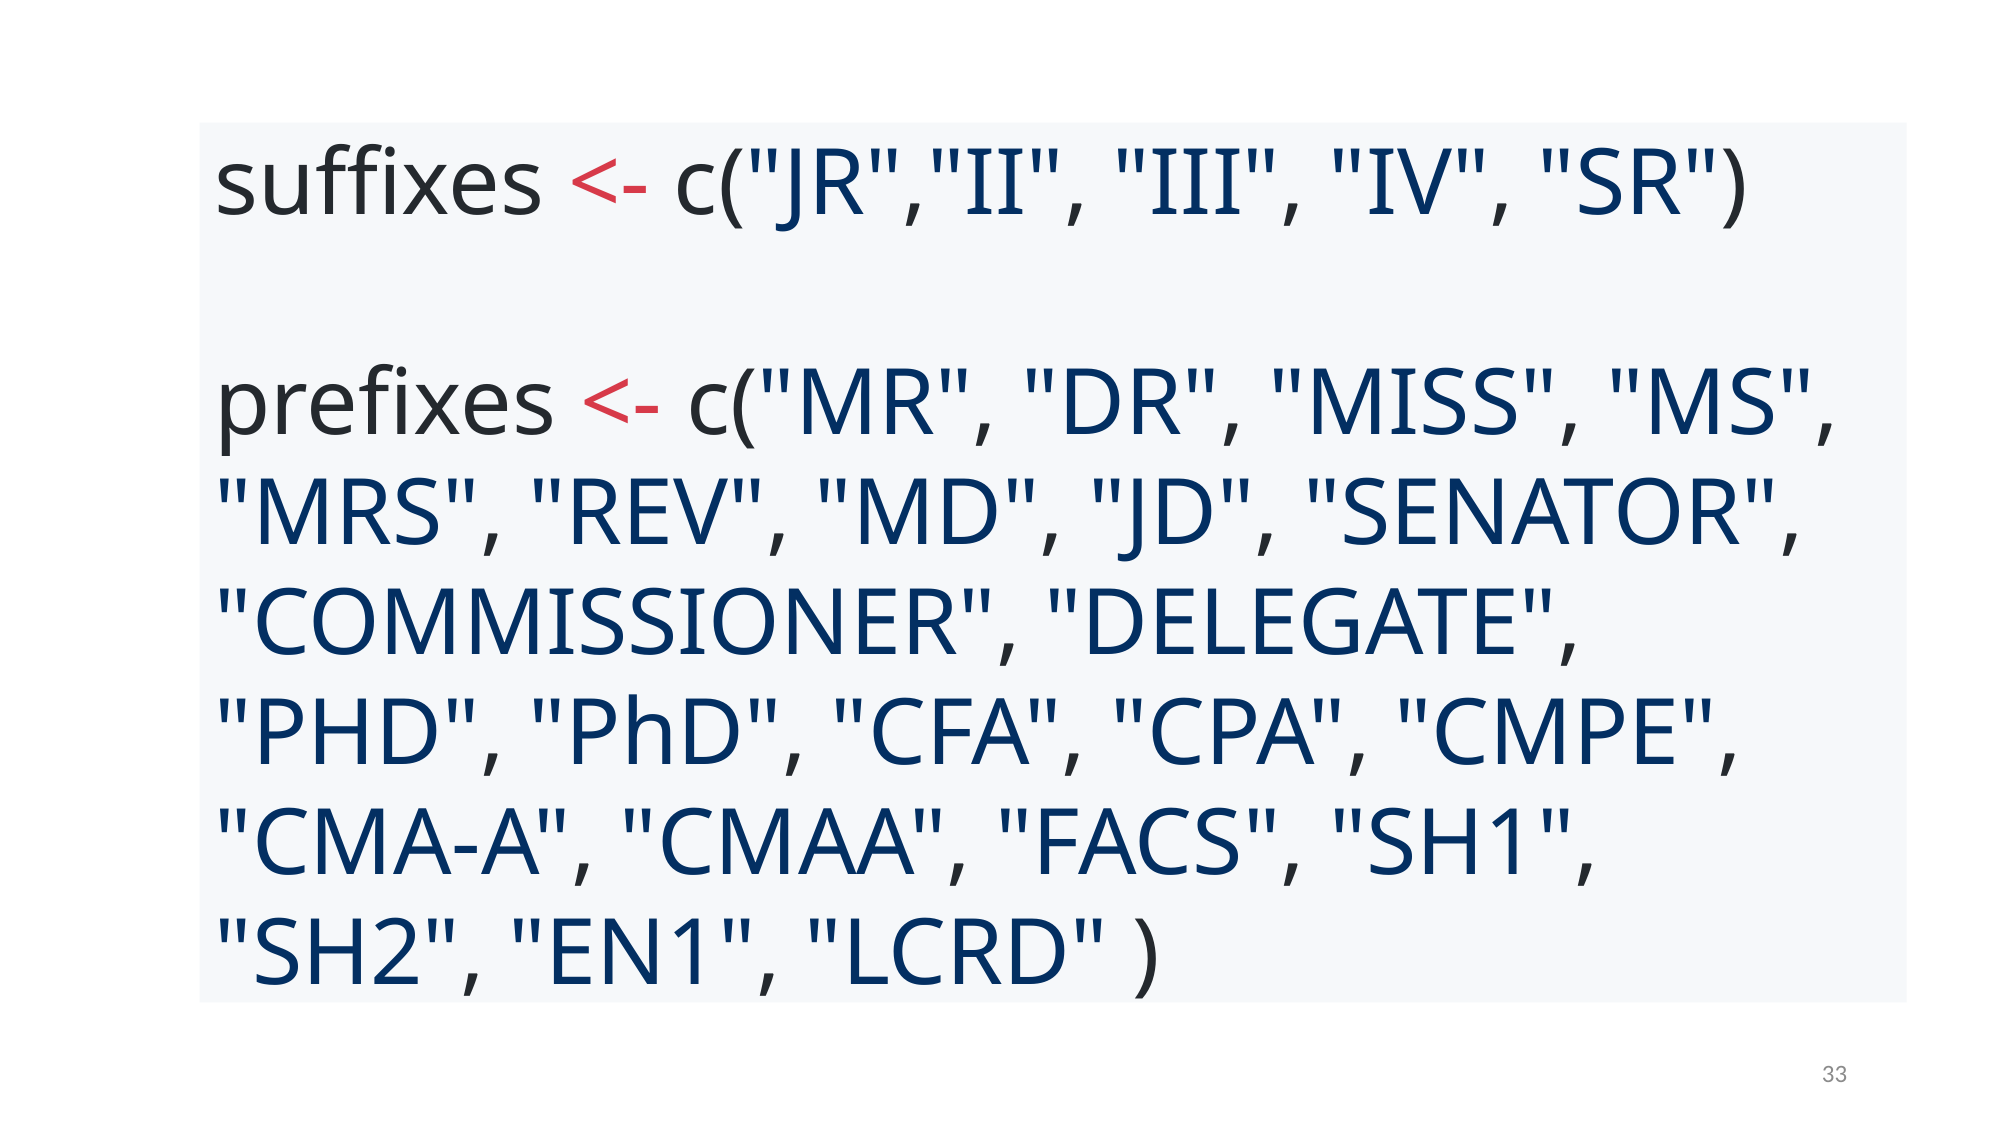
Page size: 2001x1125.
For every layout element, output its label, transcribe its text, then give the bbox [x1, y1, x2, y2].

slide_number 33 [1412, 1042, 1863, 1103]
text_box suffixes <- c("JR","II", "III", "IV", "SR") prefixes <- c("MR", "DR", "MISS", "MS", "MRS", "REV", "MD", "JD", "SENATOR", "COMMISSIONER", "DELEGATE", "PHD", "PhD", "CFA", "CPA", "CMPE", "CMA-A", "CMAA", "FACS", "SH1", "SH2", "EN1", "LCRD" ) [199, 122, 1907, 1003]
